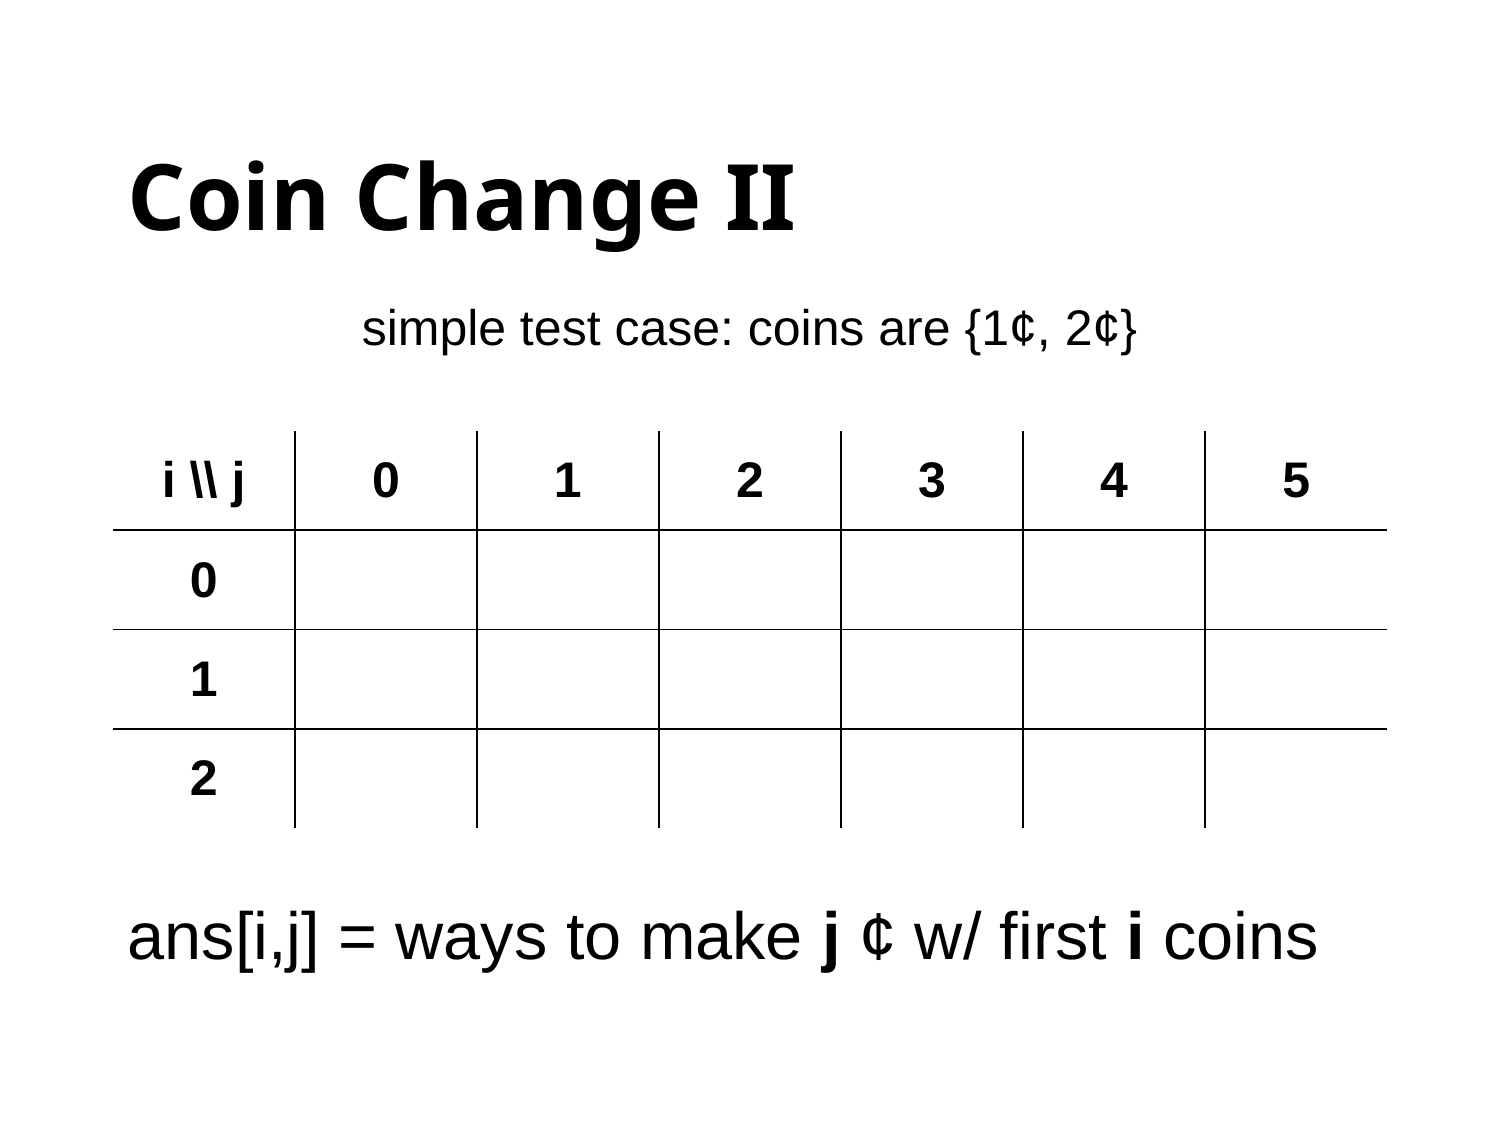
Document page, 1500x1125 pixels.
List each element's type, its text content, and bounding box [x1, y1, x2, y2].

text_box simple test case: coins are {1¢, 2¢} [347, 287, 1153, 363]
title Coin Change II [112, 100, 1388, 288]
text_box ans[i,j] = ways to make j ¢ w/ first i coins [112, 325, 1388, 1000]
